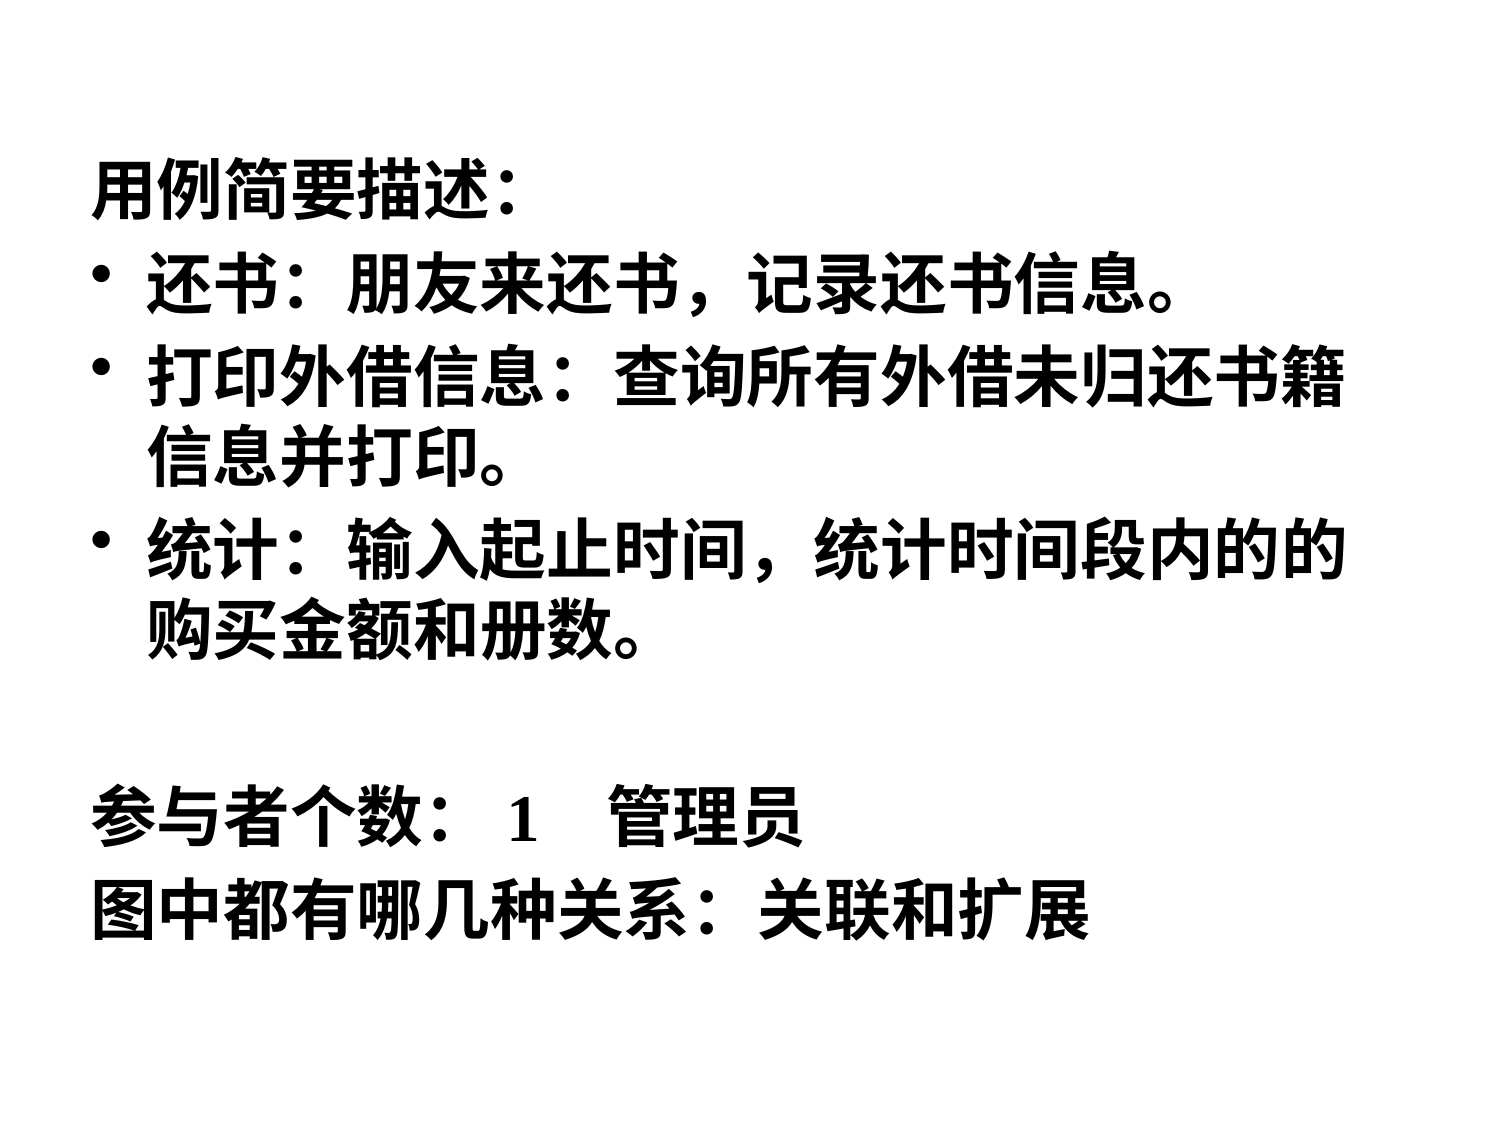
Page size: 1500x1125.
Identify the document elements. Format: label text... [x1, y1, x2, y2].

list 用例简要描述： 还书：朋友来还书，记录还书信息。 打印外借信息：查询所有外借未归还书籍信息并打印。 统计：输入起止时间，统计时间段内的的购买金额和册数。 参与者个数：1 管理员 图中都有哪几种关系：关联和扩展 [74, 140, 1426, 1006]
